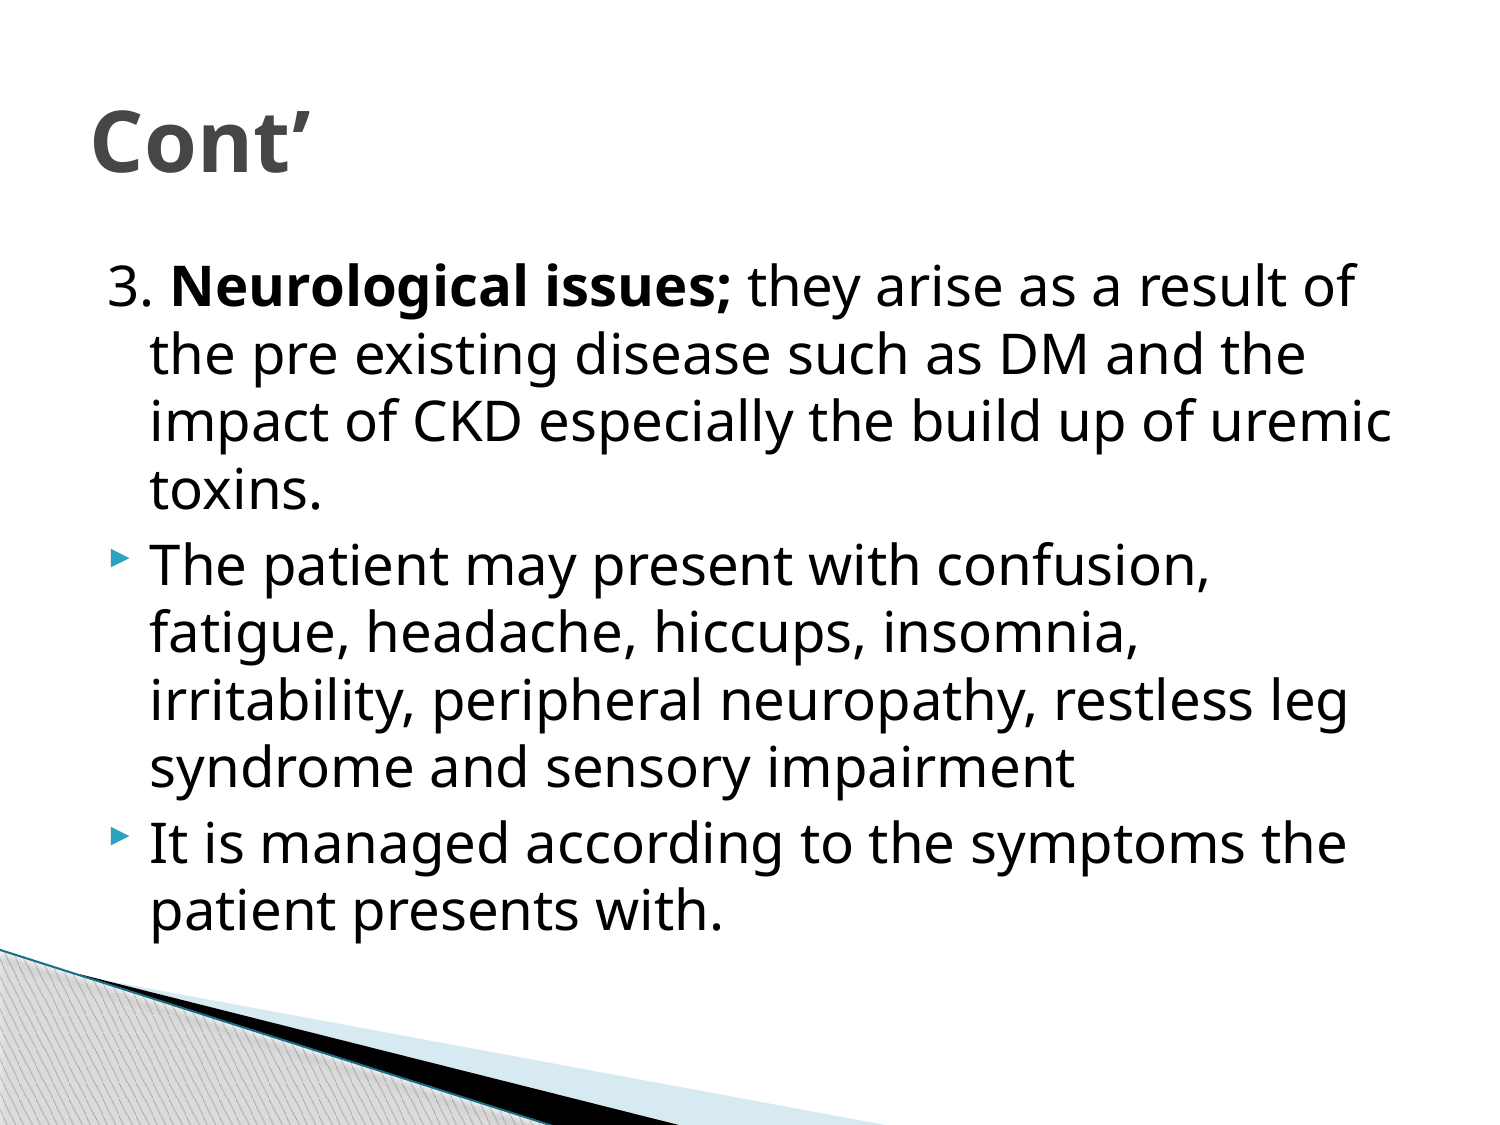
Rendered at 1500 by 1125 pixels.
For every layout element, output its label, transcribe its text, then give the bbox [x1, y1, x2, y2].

title Cont’ [75, 45, 1425, 233]
list 3. Neurological issues; they arise as a result of the pre existing disease such as DM and the impact of CKD especially the build up of uremic toxins. The patient may present with confusion, fatigue, headache, hiccups, insomnia, irritability, peripheral neuropathy, restless leg syndrome and sensory impairment It is managed according to the symptoms the patient presents with. [75, 243, 1425, 986]
